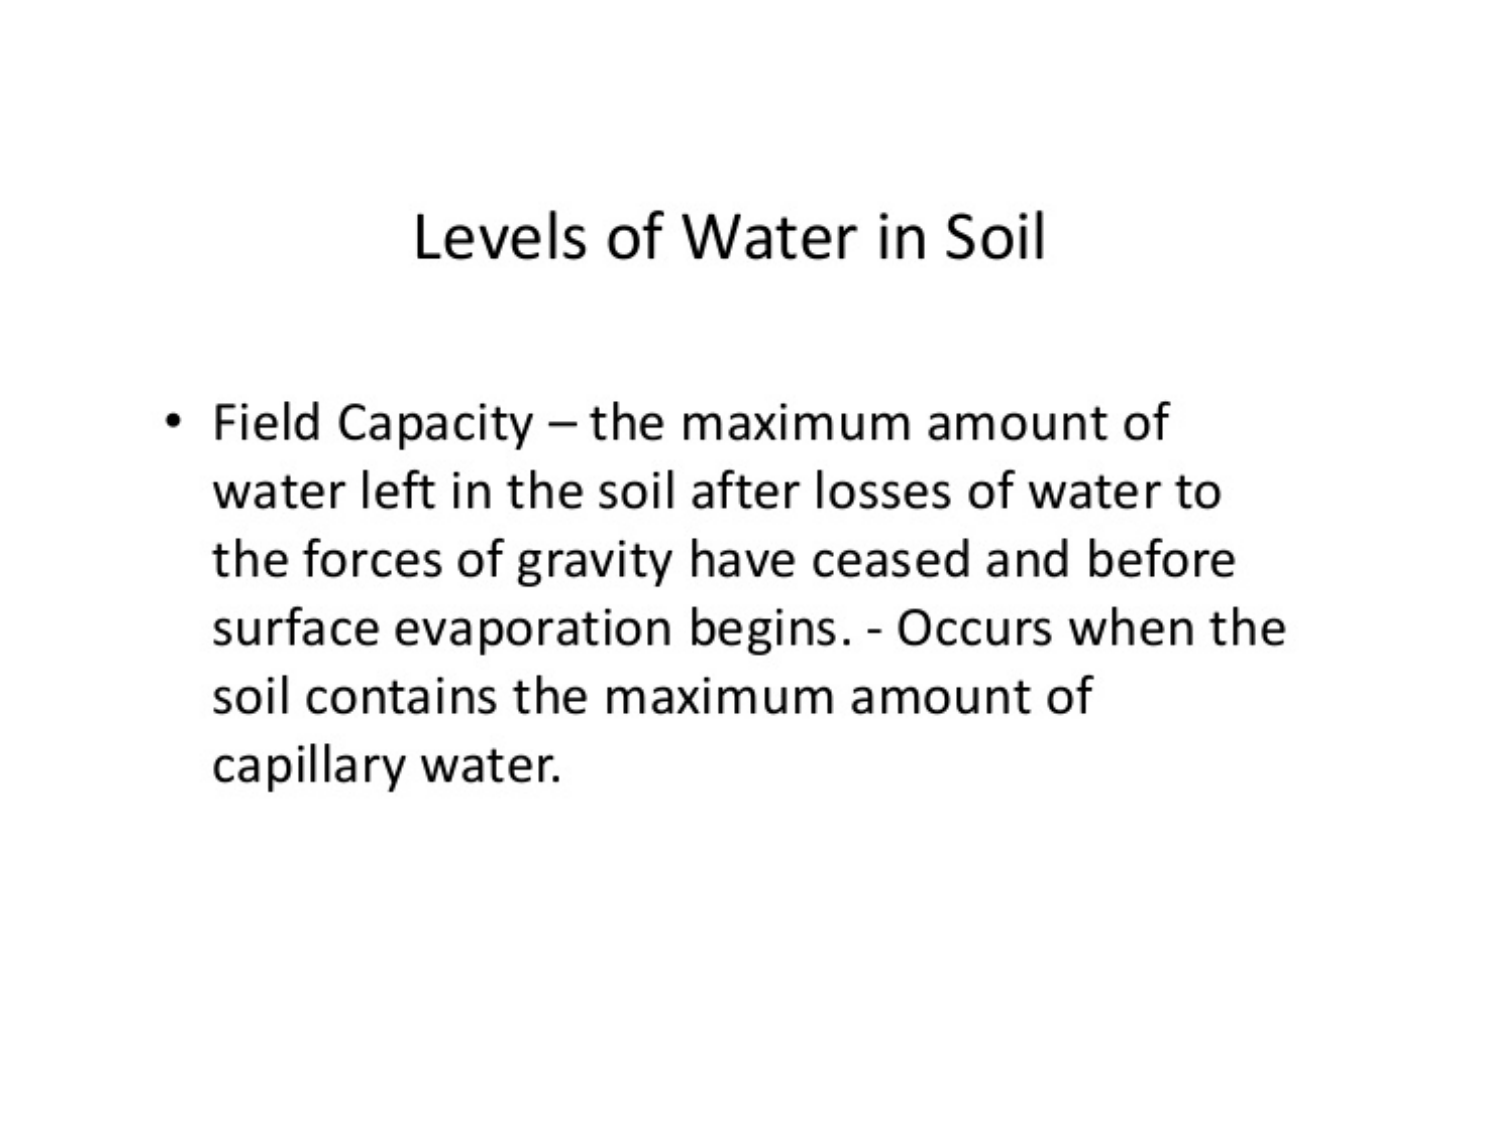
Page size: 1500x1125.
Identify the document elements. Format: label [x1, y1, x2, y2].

list [87, 74, 1376, 1038]
